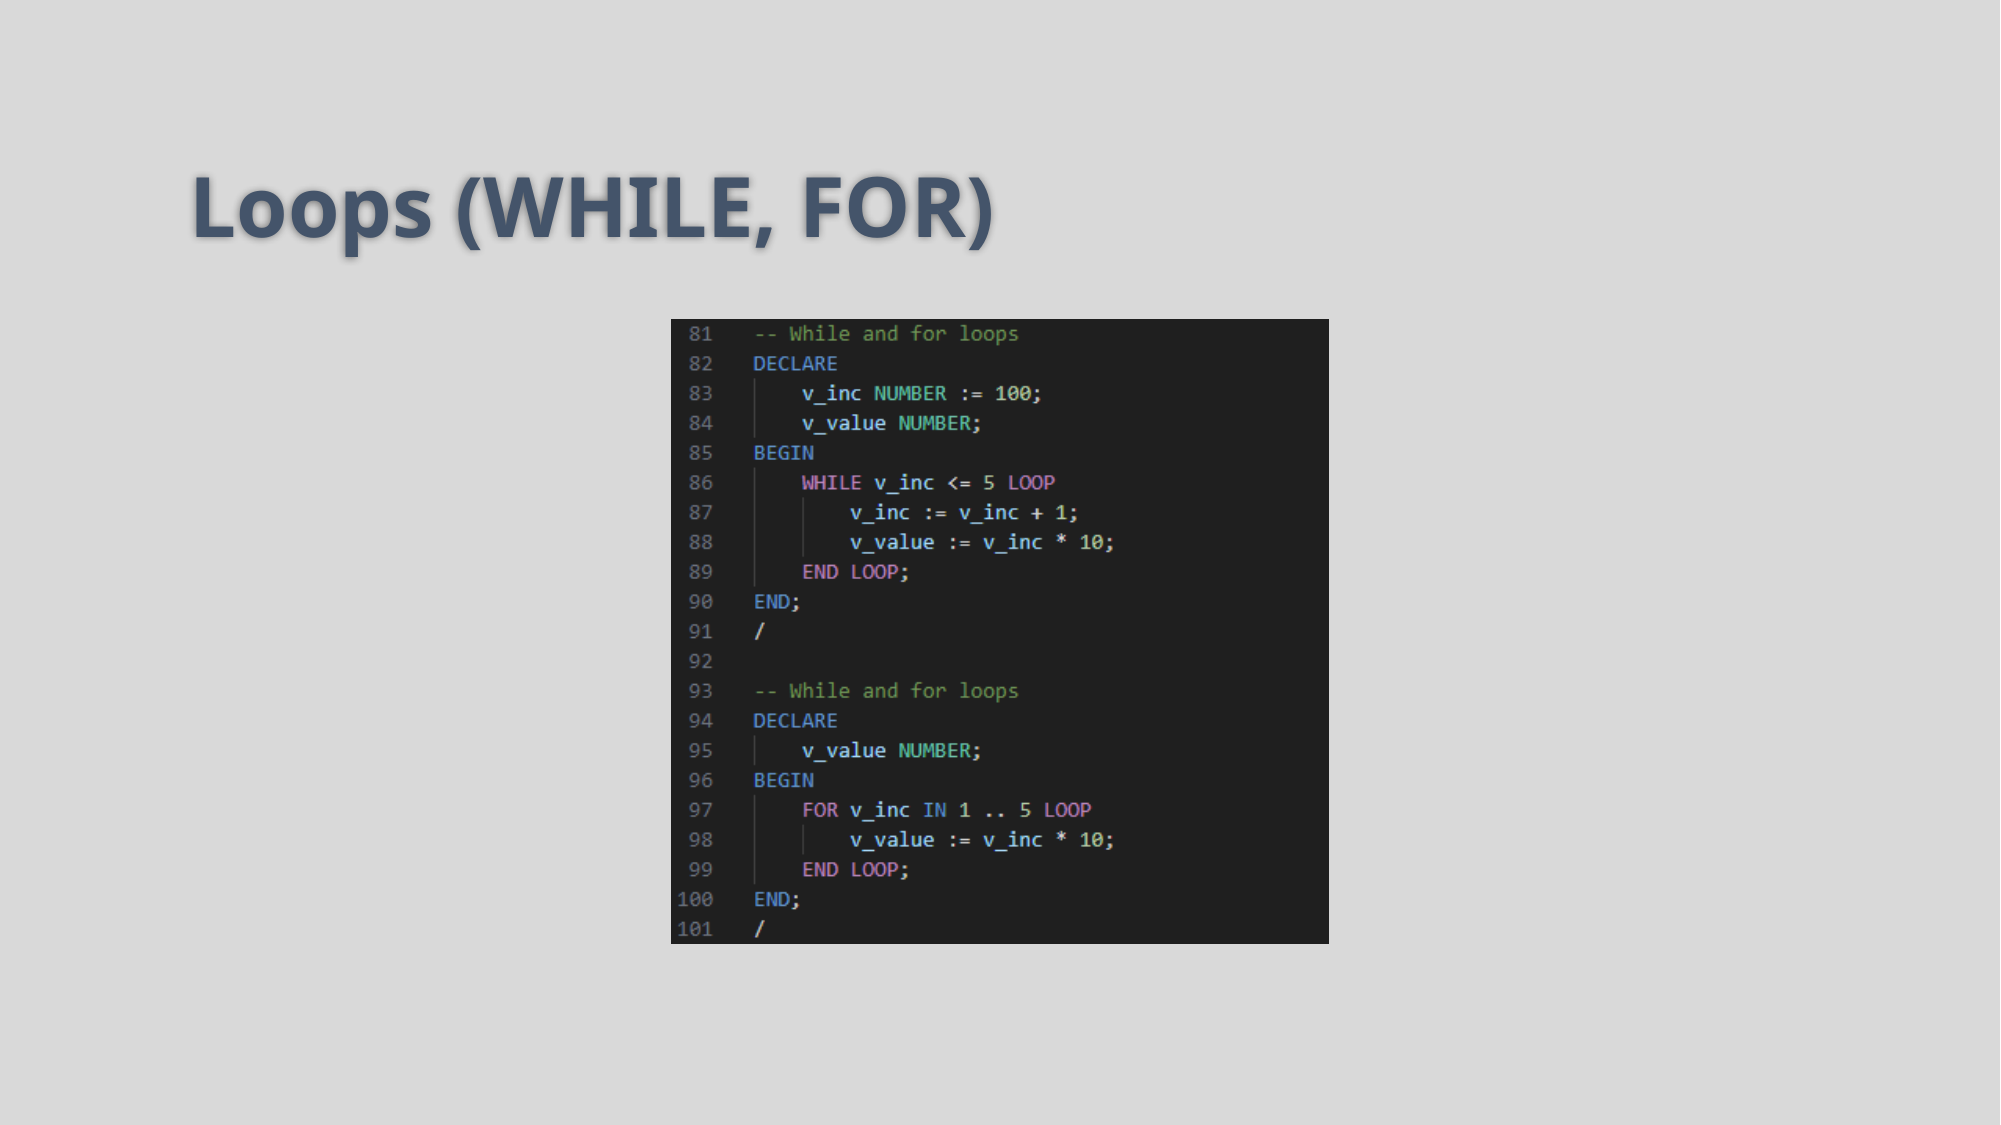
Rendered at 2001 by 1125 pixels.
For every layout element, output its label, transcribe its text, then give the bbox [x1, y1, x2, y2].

picture [671, 319, 1329, 944]
text_box Loops (WHILE, FOR) [174, 124, 1874, 285]
